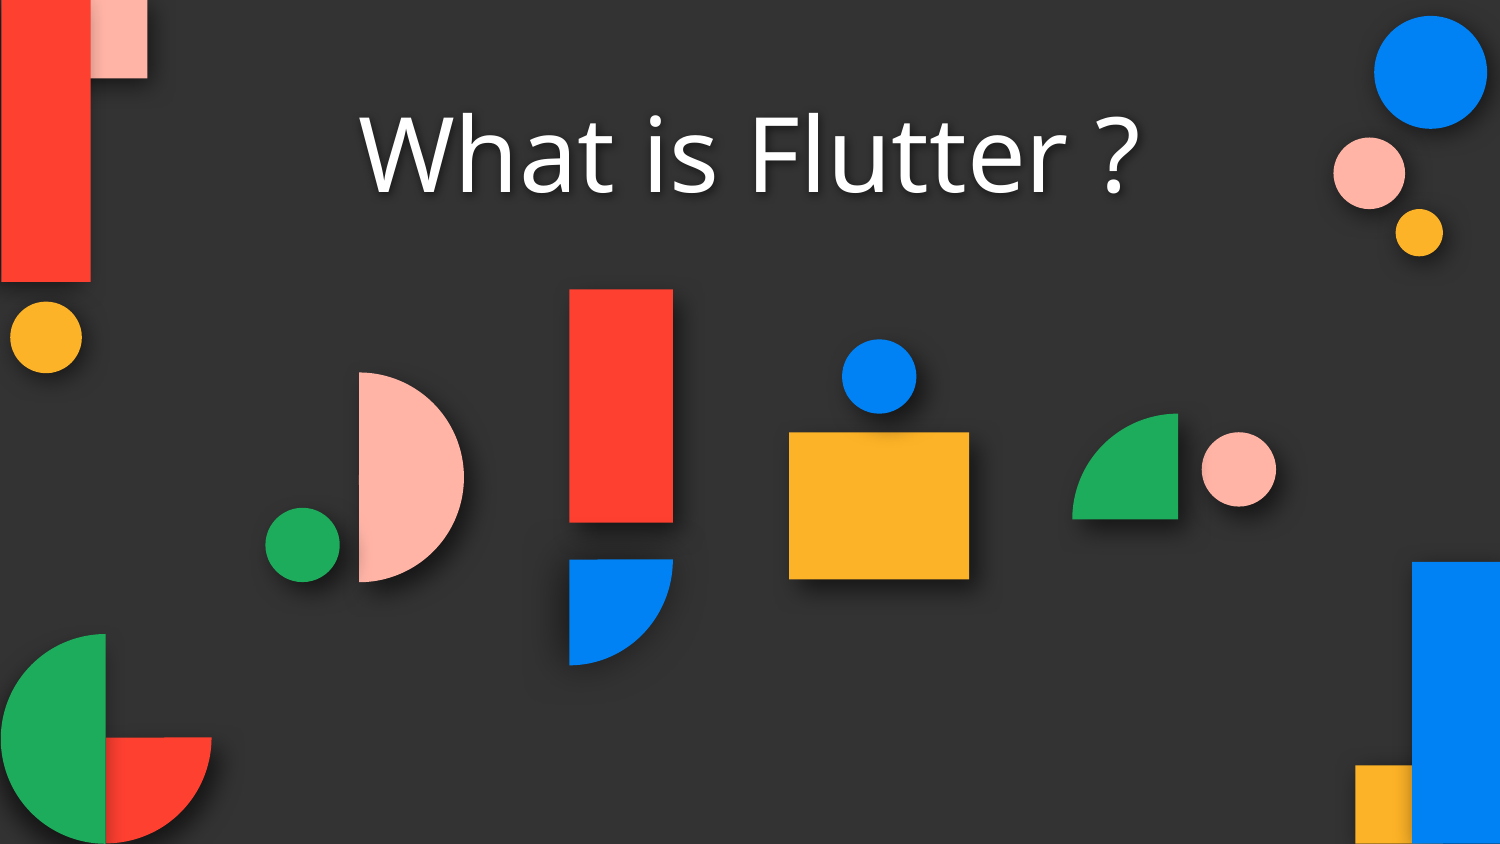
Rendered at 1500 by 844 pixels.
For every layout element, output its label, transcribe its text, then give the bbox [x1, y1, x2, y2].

text_box [1072, 413, 1179, 520]
text_box [789, 432, 970, 580]
text_box [1207, 432, 1277, 507]
text_box [569, 289, 673, 523]
text_box [569, 559, 673, 666]
title What is Flutter ? [118, 103, 1382, 198]
text_box [265, 507, 340, 583]
text_box [358, 372, 464, 583]
text_box [842, 339, 917, 414]
